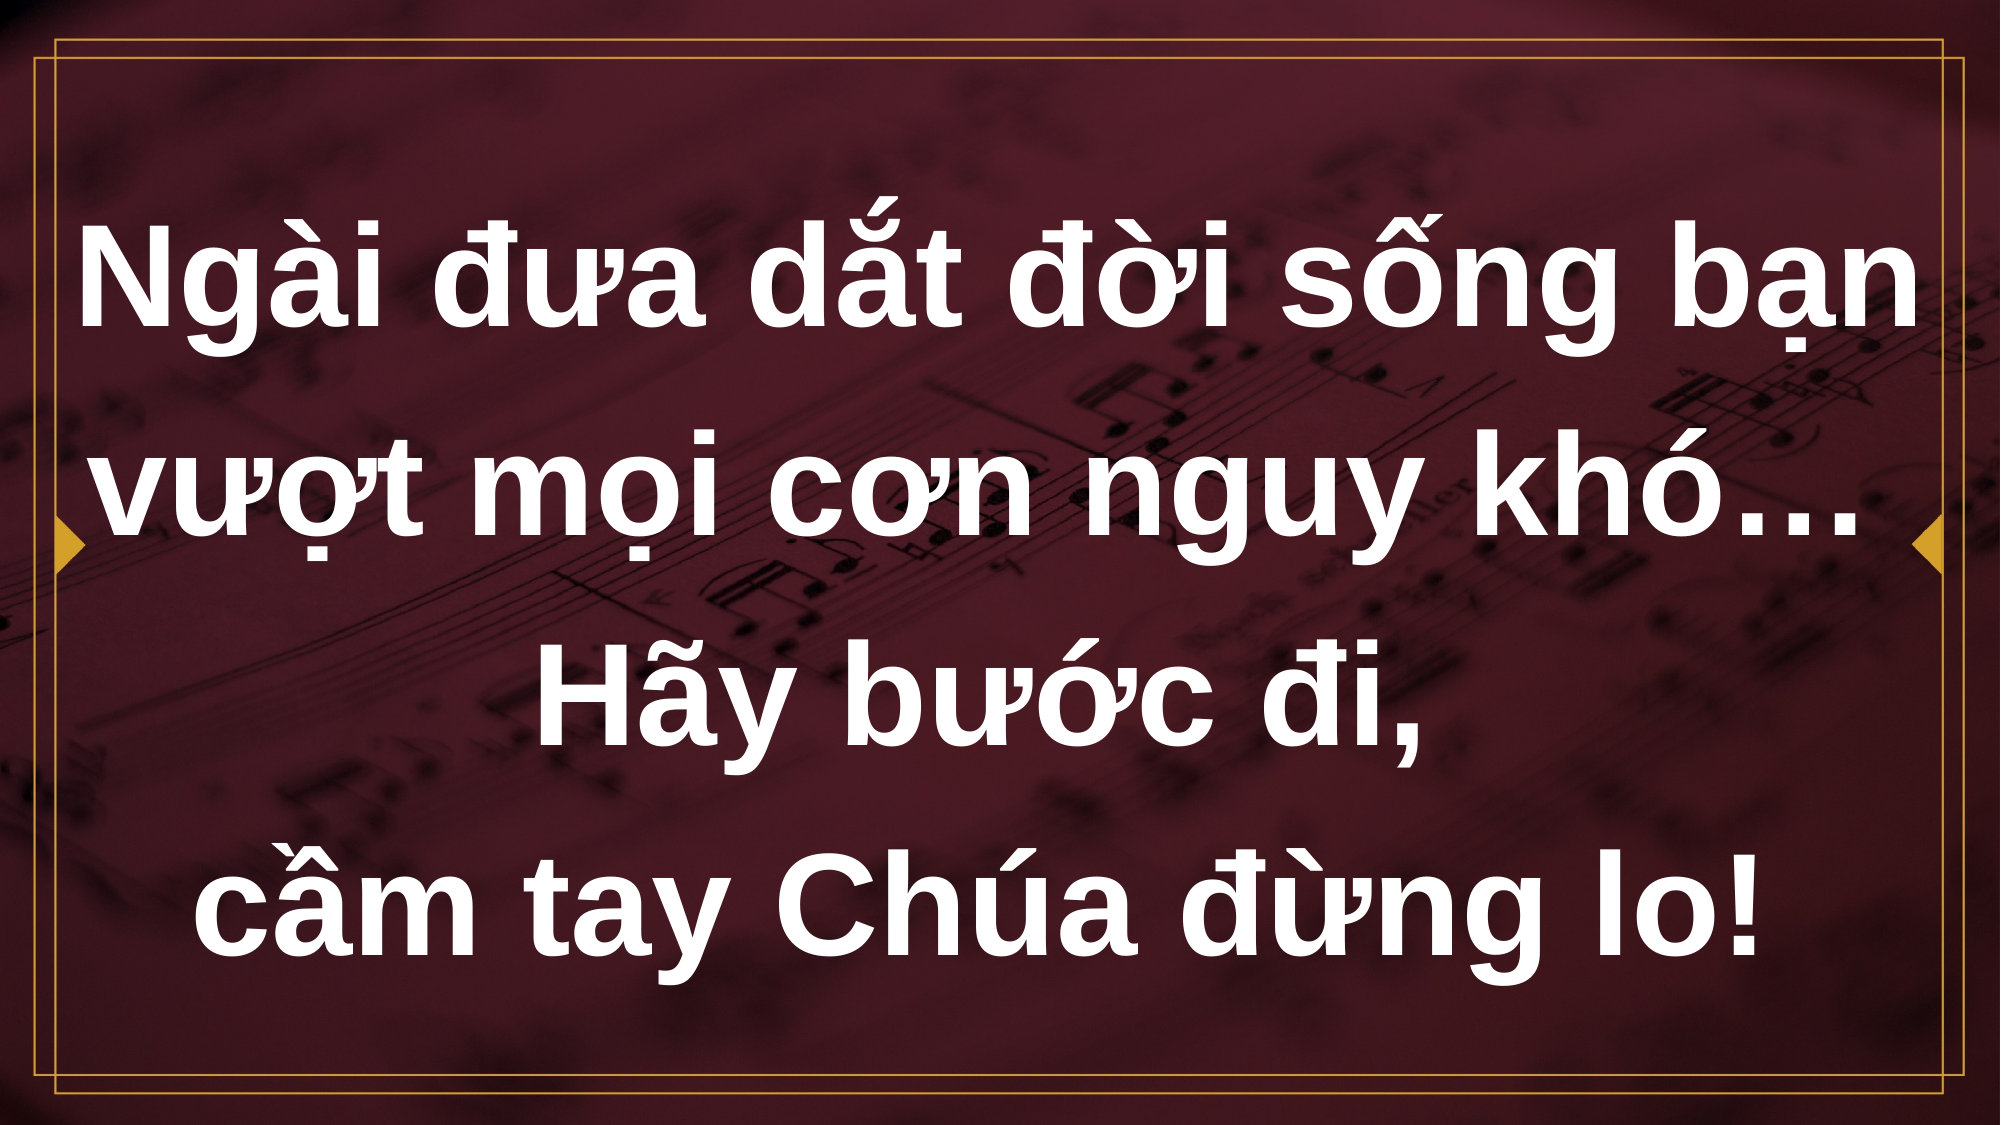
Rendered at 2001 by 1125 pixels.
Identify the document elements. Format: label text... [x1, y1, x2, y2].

title Ngài đưa dắt đời sống bạn vượt mọi cơn nguy khó… Hãy bước đi, cầm tay Chúa đừng lo! [55, 53, 1945, 1077]
picture [0, 0, 2000, 1125]
